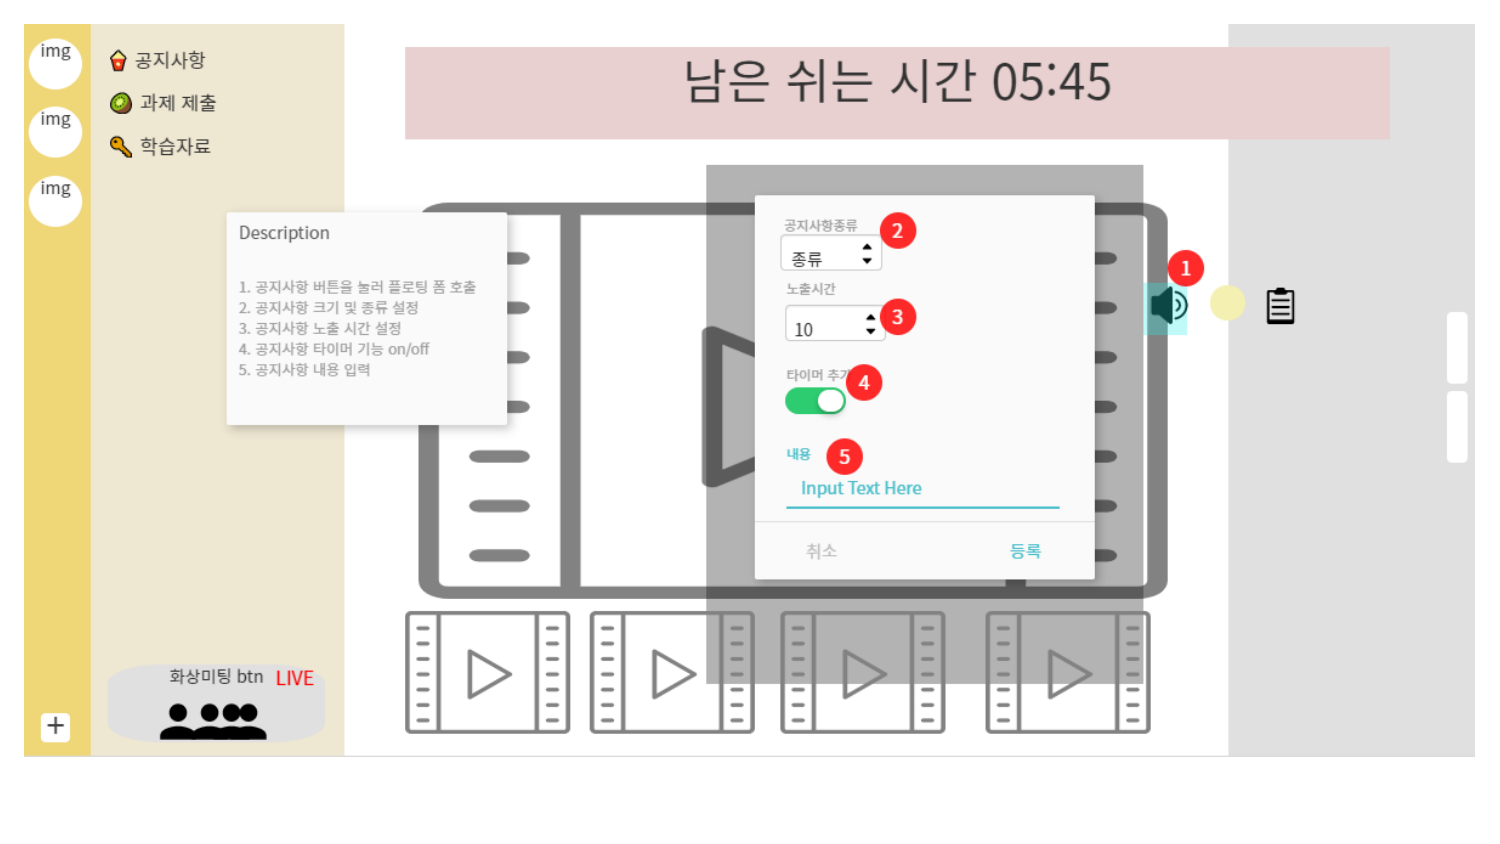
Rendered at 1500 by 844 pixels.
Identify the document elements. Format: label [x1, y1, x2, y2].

picture [24, 24, 1476, 757]
